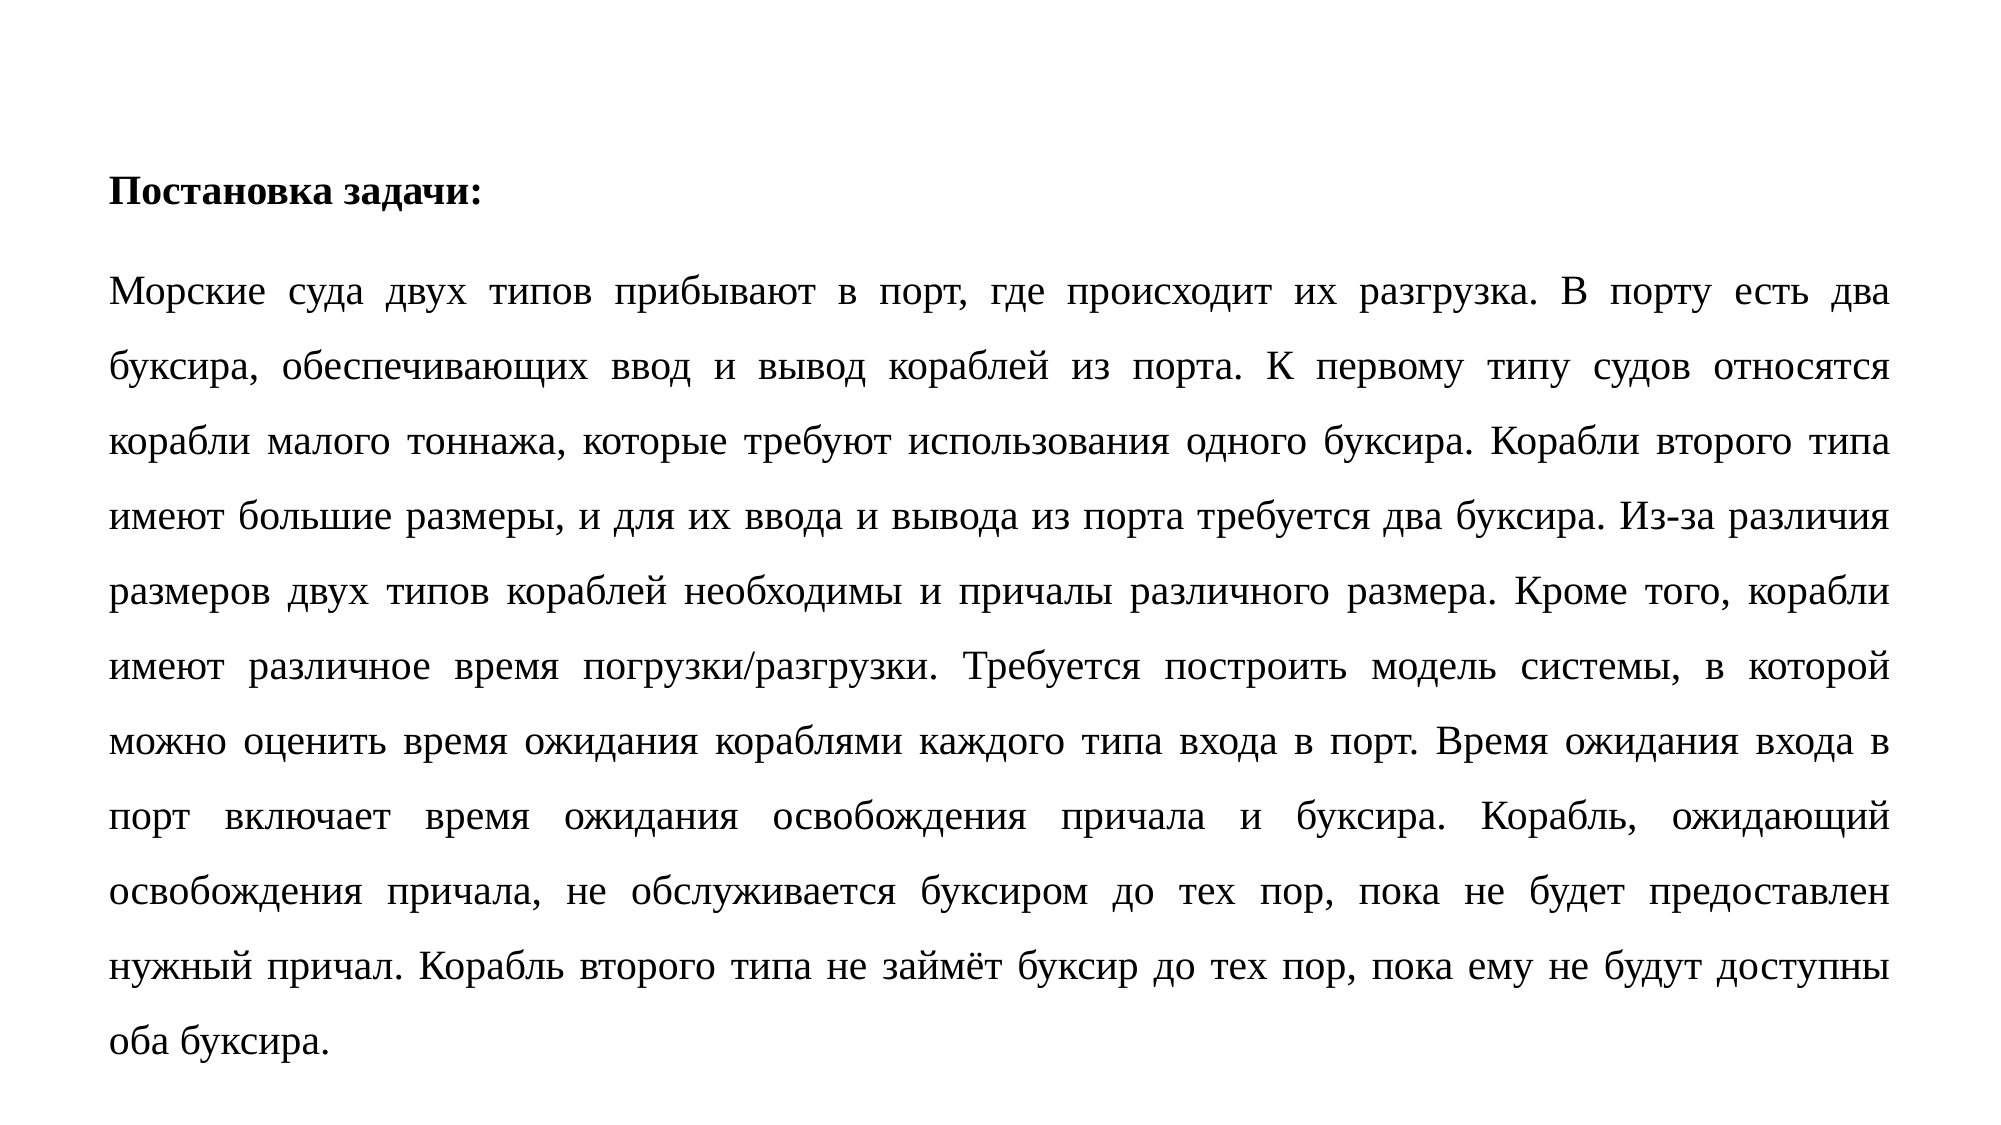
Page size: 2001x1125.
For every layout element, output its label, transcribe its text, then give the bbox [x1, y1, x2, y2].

text_box Постановка задачи: Морские суда двух типов прибывают в порт, где происходит их разгрузка. В порту есть два буксира, обеспечивающих ввод и вывод кораблей из порта. К первому типу судов относятся корабли малого тоннажа, которые требуют использования одного буксира. Корабли второго типа имеют большие размеры, и для их ввода и вывода из порта требуется два буксира. Из-за различия размеров двух типов кораблей необходимы и причалы различного размера. Кроме того, корабли имеют различное время погрузки/разгрузки. Требуется построить модель системы, в которой можно оценить время ожидания кораблями каждого типа входа в порт. Время ожидания входа в порт включает время ожидания освобождения причала и буксира. Корабль, ожидающий освобождения причала, не обслуживается буксиром до тех пор, пока не будет предоставлен нужный причал. Корабль второго типа не займёт буксир до тех пор, пока ему не будут доступны оба буксира. [94, 130, 1906, 1071]
